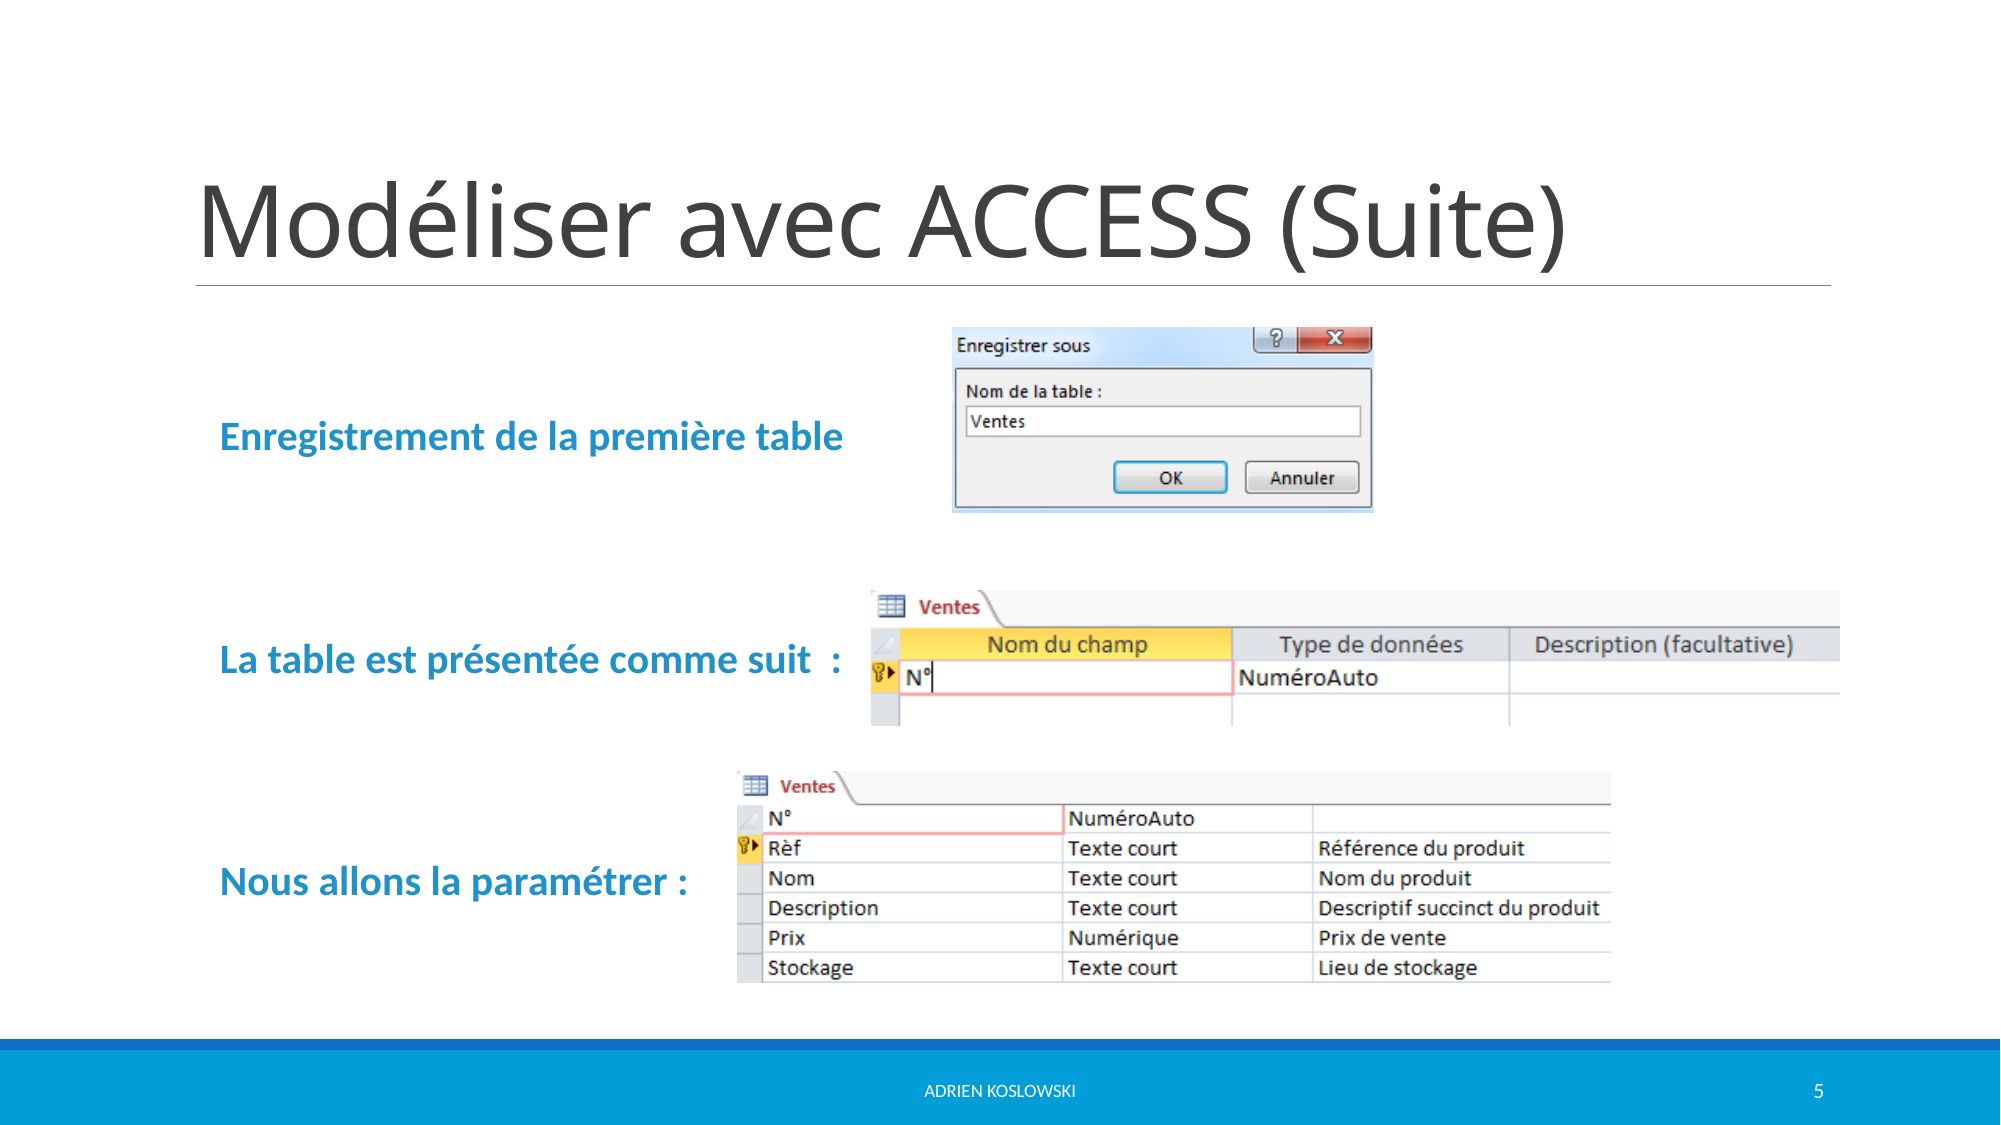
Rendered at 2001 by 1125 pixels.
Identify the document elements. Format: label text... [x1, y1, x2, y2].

picture [870, 589, 1840, 726]
footer Adrien KOSLOWSKI [604, 1059, 1396, 1120]
title Modéliser avec ACCESS (Suite) [180, 47, 1830, 285]
picture [737, 770, 1612, 983]
text_box Enregistrement de la première table La table est présentée comme suit : Nous allons la paramétrer : [204, 327, 1855, 988]
picture [952, 327, 1374, 513]
slide_number 5 [1624, 1059, 1840, 1120]
